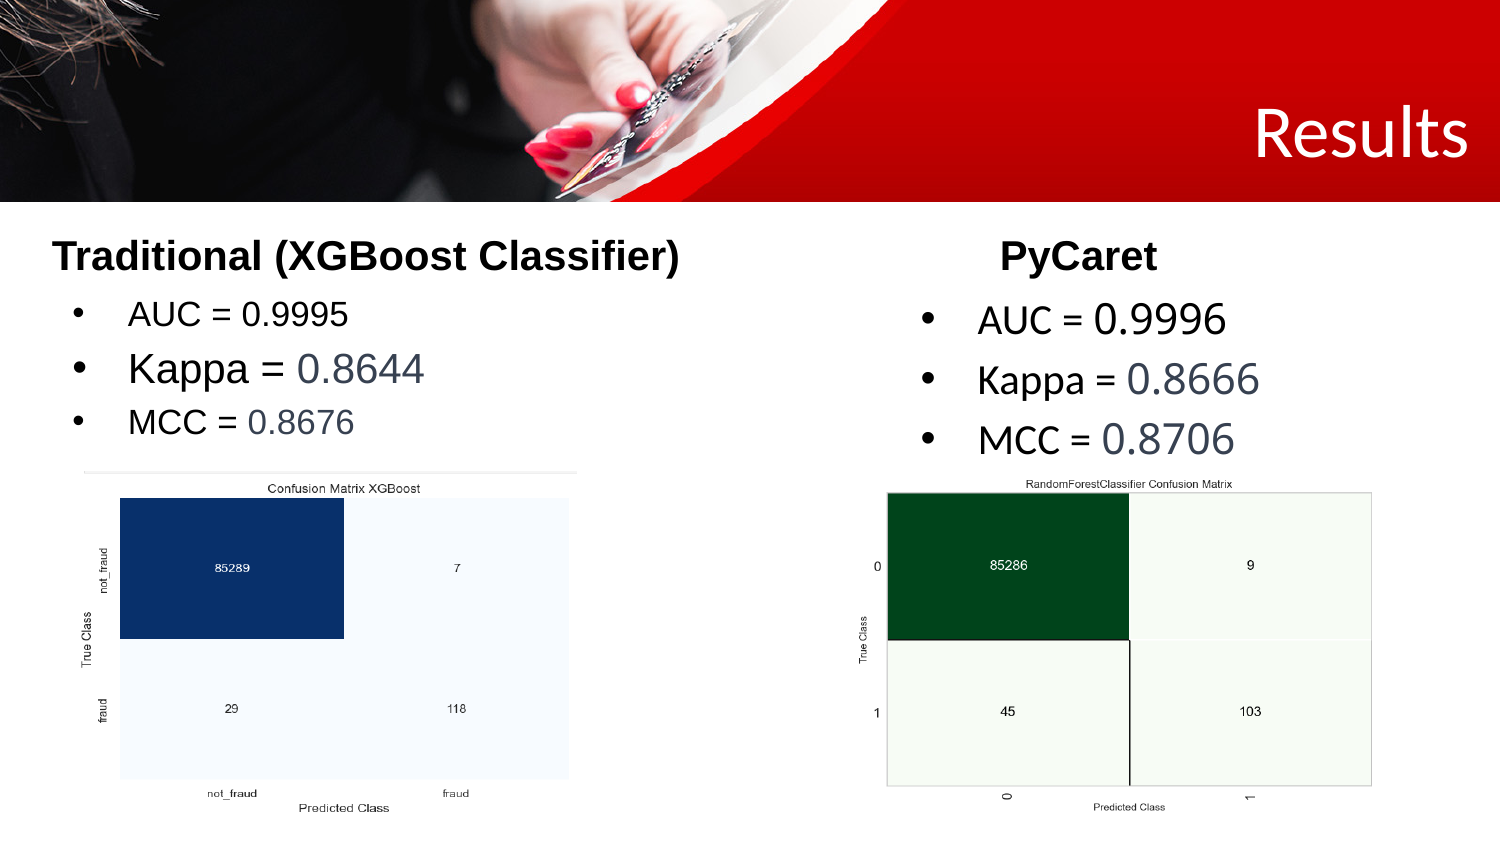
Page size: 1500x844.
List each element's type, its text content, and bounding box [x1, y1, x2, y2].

list Traditional (XGBoost Classifier) [21, 206, 712, 287]
title Results [157, 65, 1486, 191]
picture [0, 0, 1500, 844]
list PyCaret [864, 206, 1293, 287]
list AUC = 0.9996 Kappa = 0.8666 MCC = 0.8706 [896, 283, 1402, 469]
list AUC = 0.9995 Kappa = 0.8644 MCC = 0.8676 [48, 284, 454, 483]
